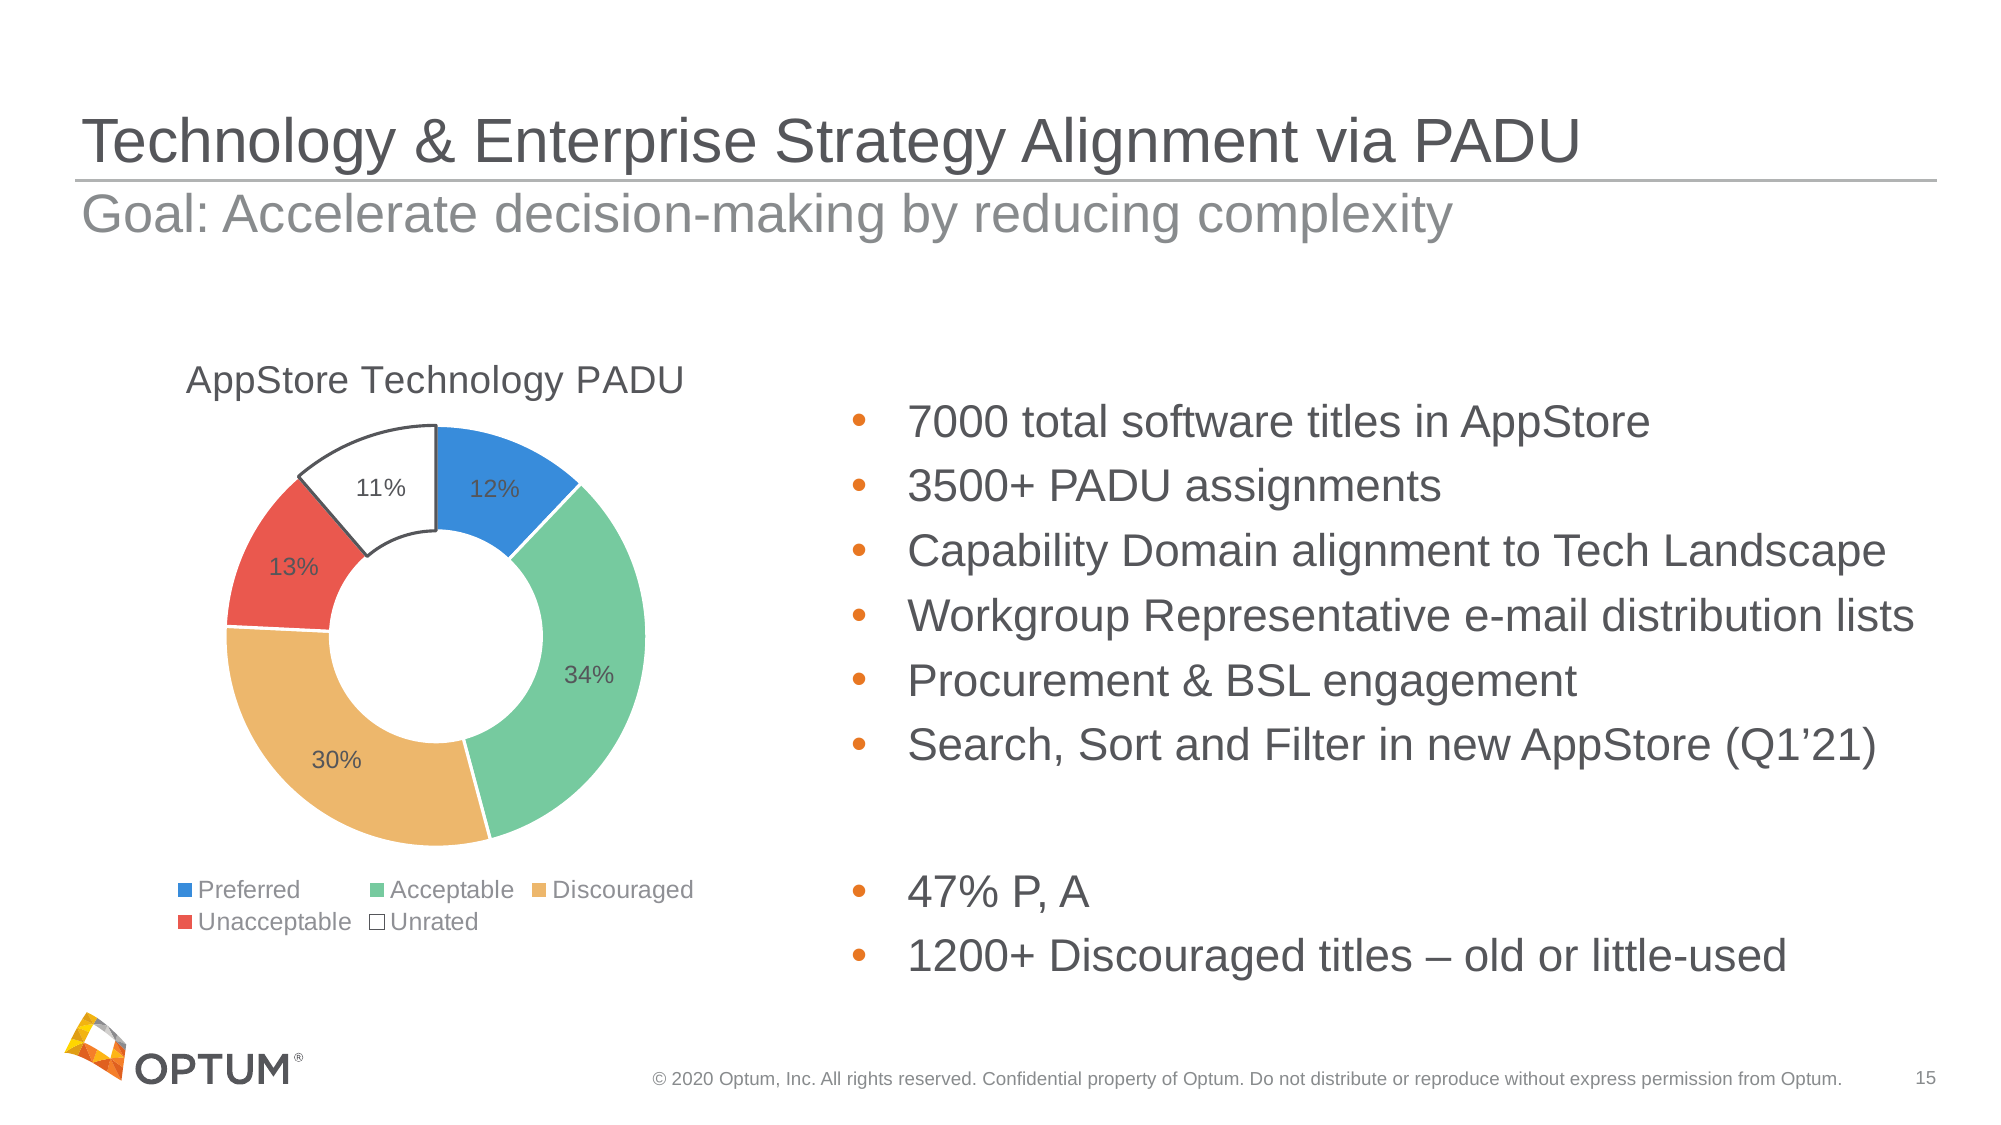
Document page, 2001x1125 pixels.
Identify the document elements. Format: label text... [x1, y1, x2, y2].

title Technology & Enterprise Strategy Alignment via PADU [81, 0, 1938, 177]
list 7000 total software titles in AppStore 3500+ PADU assignments Capability Domain alignment to Tech Landscape Workgroup Representative e-mail distribution lists Procurement & BSL engagement Search, Sort and Filter in new AppStore (Q1’21) 47% P, A 1200+ Discouraged titles – old or little-used [813, 395, 1921, 1011]
chart [79, 325, 793, 942]
footer © 2020 Optum, Inc. All rights reserved. Confidential property of Optum. Do not distribute or reproduce without express permission from Optum. [500, 1052, 1842, 1104]
list Goal: Accelerate decision-making by reducing complexity [81, 183, 1938, 265]
slide_number 15 [1848, 1057, 1937, 1096]
